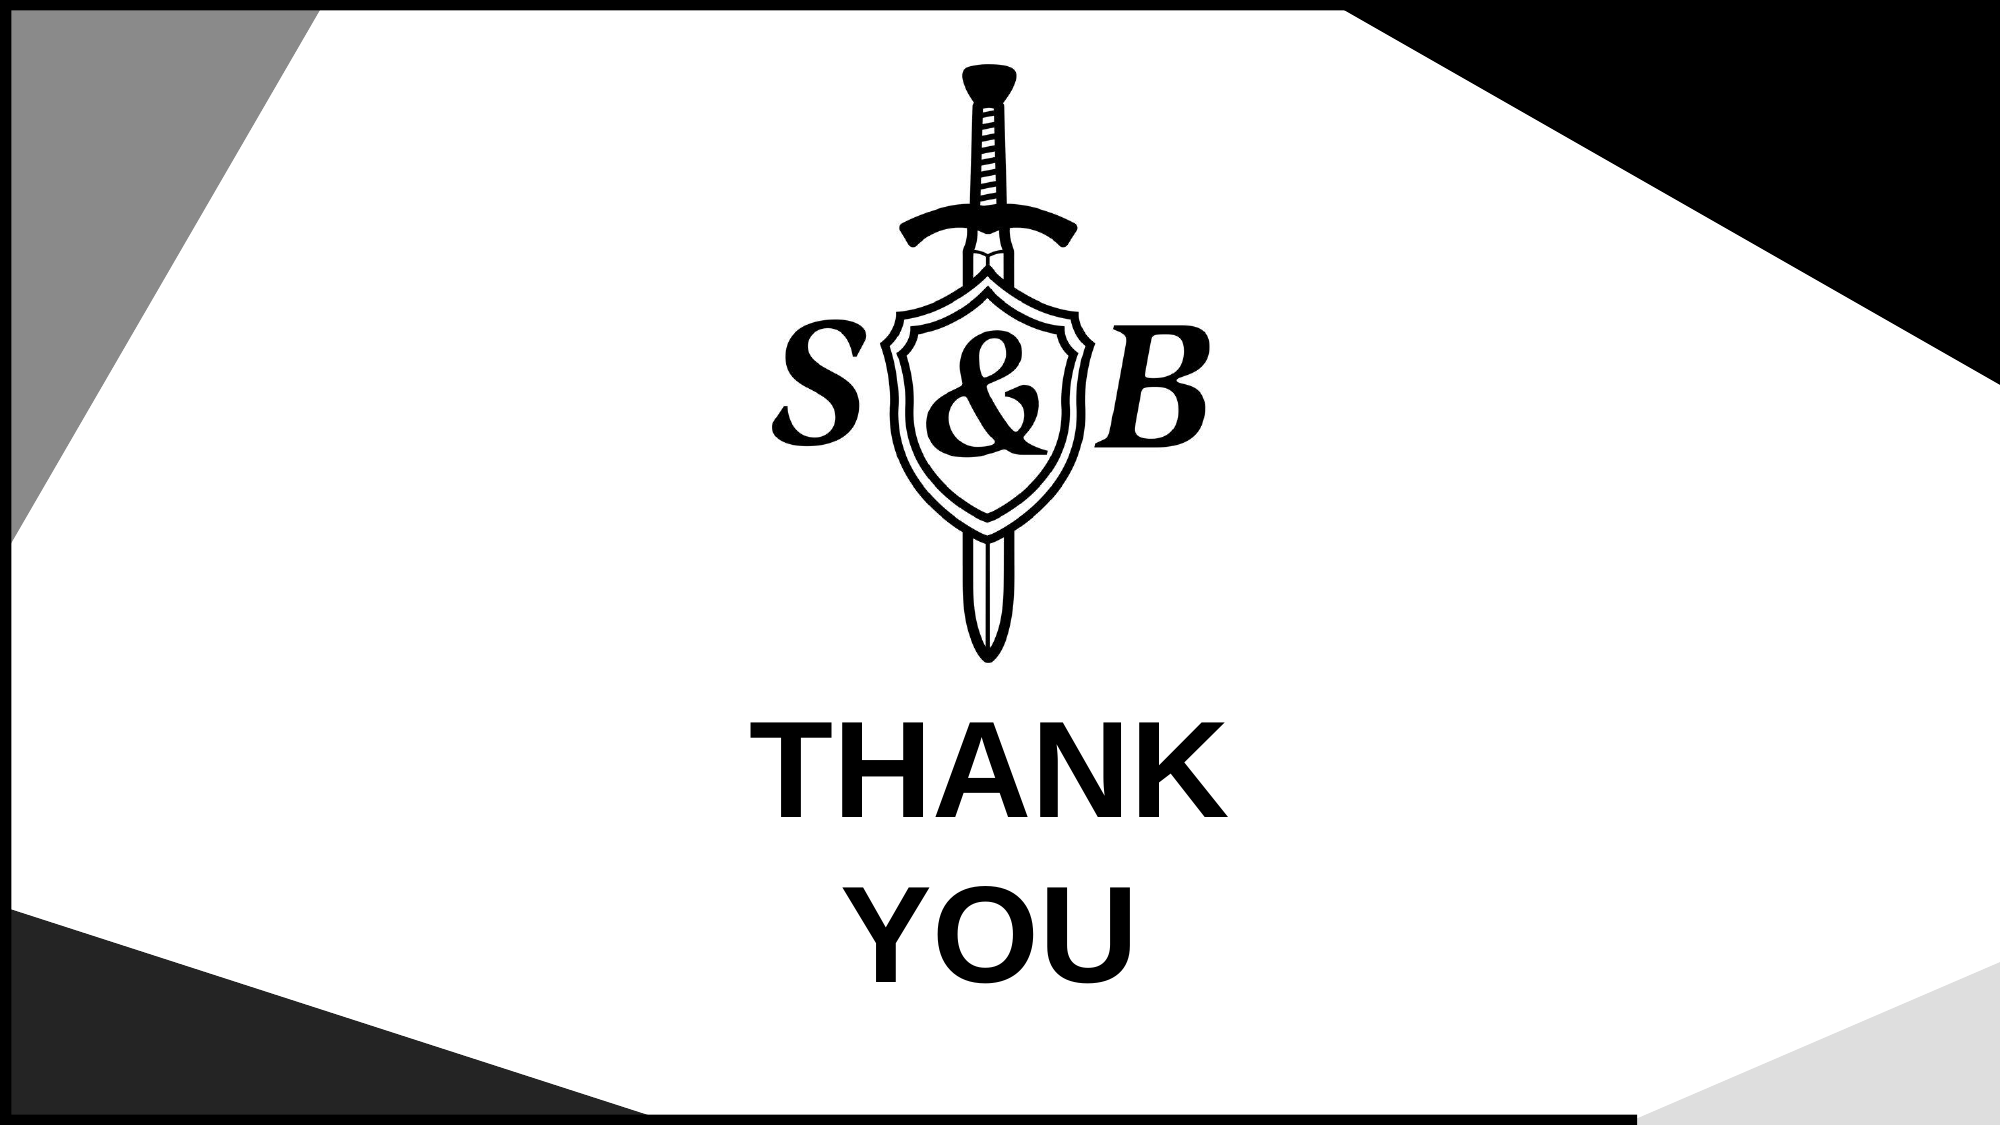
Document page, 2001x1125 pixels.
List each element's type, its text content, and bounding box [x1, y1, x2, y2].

text_box [0, 0, 326, 563]
text_box [1326, 0, 2000, 385]
text_box [5, 907, 679, 1125]
picture [652, 26, 1327, 701]
text_box [1621, 962, 2000, 1125]
title THANK YOU [599, 699, 1381, 991]
